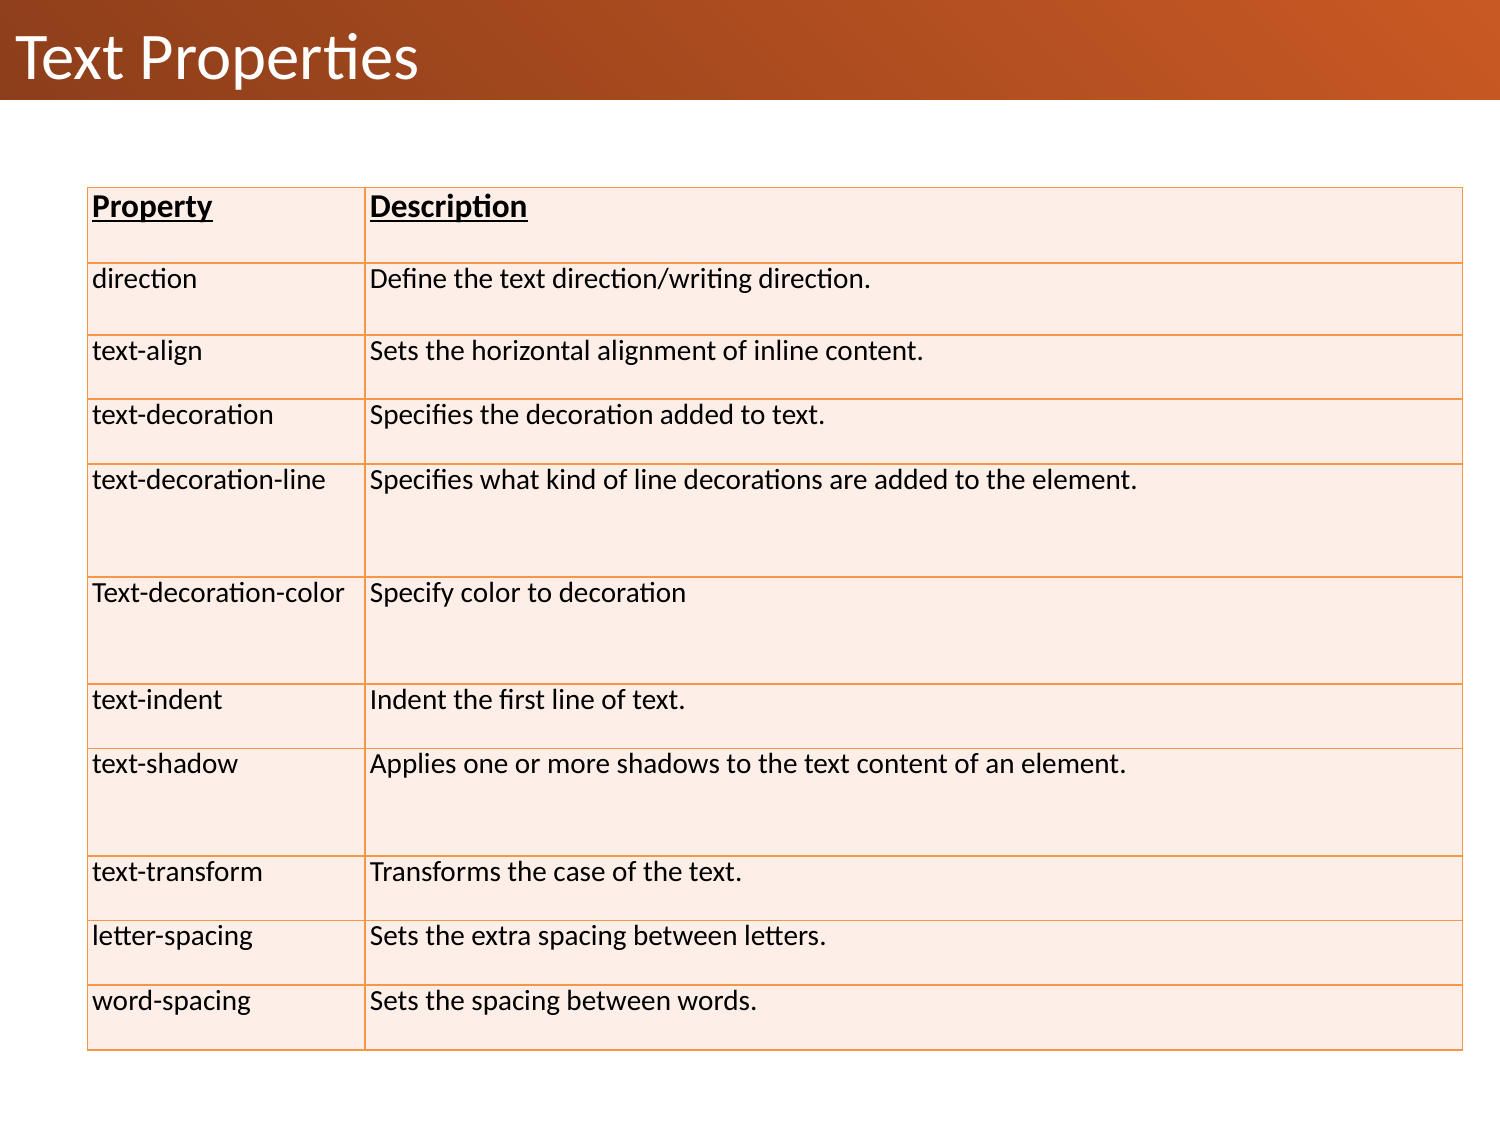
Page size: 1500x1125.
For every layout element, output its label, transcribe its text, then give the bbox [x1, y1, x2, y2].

table_cell direction [88, 264, 364, 334]
table_cell text-align [88, 336, 364, 398]
table_cell Transforms the case of the text. [366, 857, 1462, 920]
table_cell Specify color to decoration [366, 578, 1462, 683]
title Text Properties [0, 0, 1413, 100]
table_cell Specifies the decoration added to text. [366, 400, 1462, 463]
table_cell word-spacing [88, 986, 364, 1049]
table_cell text-decoration-line [88, 465, 364, 576]
table_header Property [88, 188, 364, 262]
table_cell letter-spacing [88, 921, 364, 984]
table_cell Sets the horizontal alignment of inline content. [366, 336, 1462, 398]
table_cell Text-decoration-color [88, 578, 364, 683]
table_cell Indent the first line of text. [366, 685, 1462, 748]
table_cell Sets the spacing between words. [366, 986, 1462, 1049]
table_cell Sets the extra spacing between letters. [366, 921, 1462, 984]
table_cell Specifies what kind of line decorations are added to the element. [366, 465, 1462, 576]
table_cell text-shadow [88, 749, 364, 855]
table_cell text-decoration [88, 400, 364, 463]
table_cell text-indent [88, 685, 364, 748]
table_header Description [366, 188, 1462, 262]
table_cell text-transform [88, 857, 364, 920]
text_box [0, 0, 1500, 102]
table_cell Define the text direction/writing direction. [366, 264, 1462, 334]
table_cell Applies one or more shadows to the text content of an element. [366, 749, 1462, 855]
